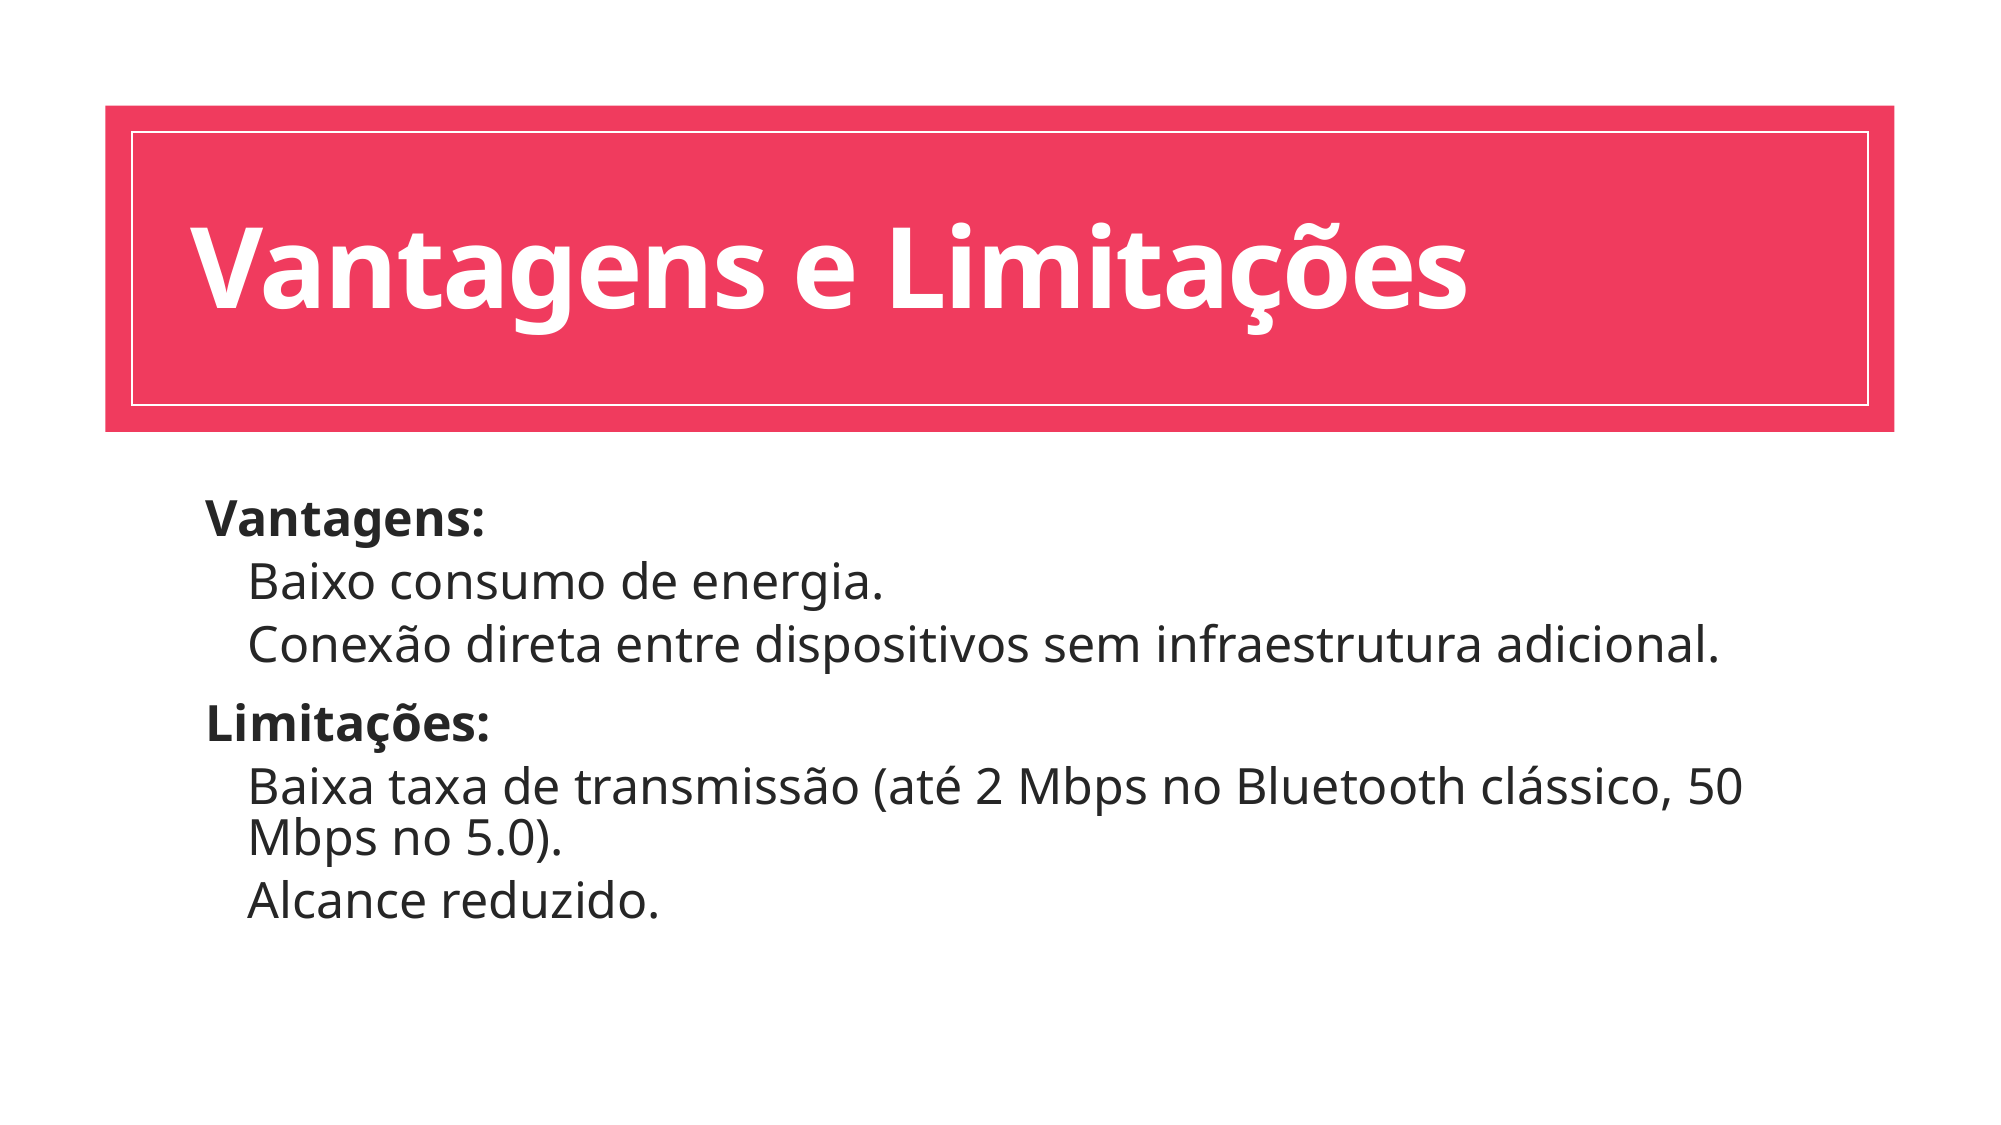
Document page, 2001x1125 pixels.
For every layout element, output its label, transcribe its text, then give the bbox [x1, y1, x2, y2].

list Vantagens: Baixo consumo de energia. Conexão direta entre dispositivos sem infraestrutura adicional. Limitações: Baixa taxa de transmissão (até 2 Mbps no Bluetooth clássico, 50 Mbps no 5.0). Alcance reduzido. [175, 487, 1823, 964]
title Vantagens e Limitações [175, 173, 1823, 376]
text_box [104, 104, 1895, 433]
text_box [131, 131, 1869, 406]
